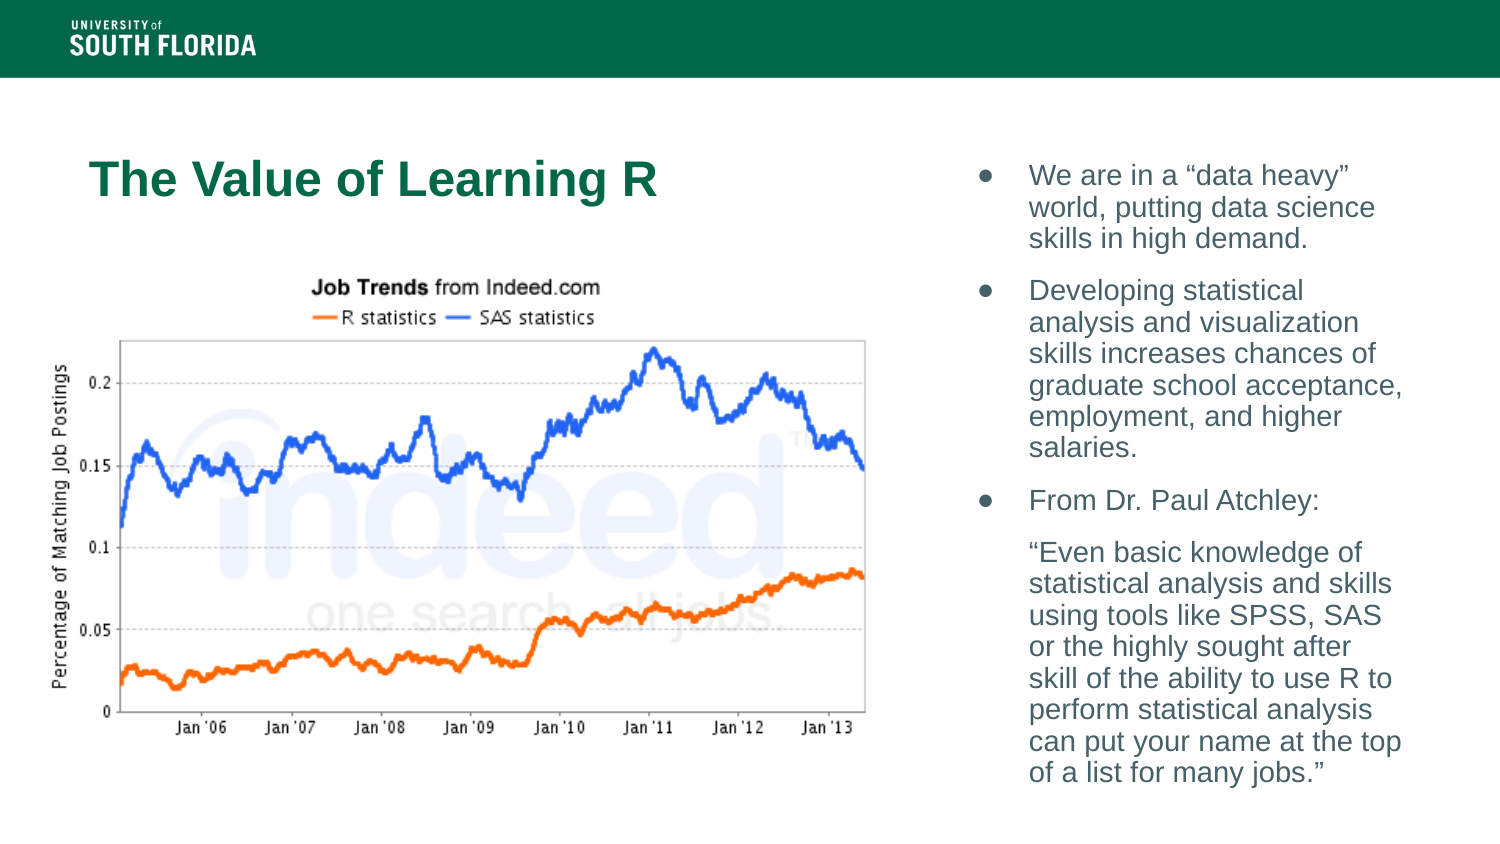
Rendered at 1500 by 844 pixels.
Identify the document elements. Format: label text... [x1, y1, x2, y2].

title The Value of Learning R [73, 121, 1397, 215]
picture [0, 0, 1500, 844]
list We are in a “data heavy” world, putting data science skills in high demand. Developing statistical analysis and visualization skills increases chances of graduate school acceptance, employment, and higher salaries. From Dr. Paul Atchley: “Even basic knowledge of statistical analysis and skills using tools like SPSS, SAS or the highly sought after skill of the ability to use R to perform statistical analysis can put your name at the top of a list for many jobs.” [938, 153, 1423, 623]
